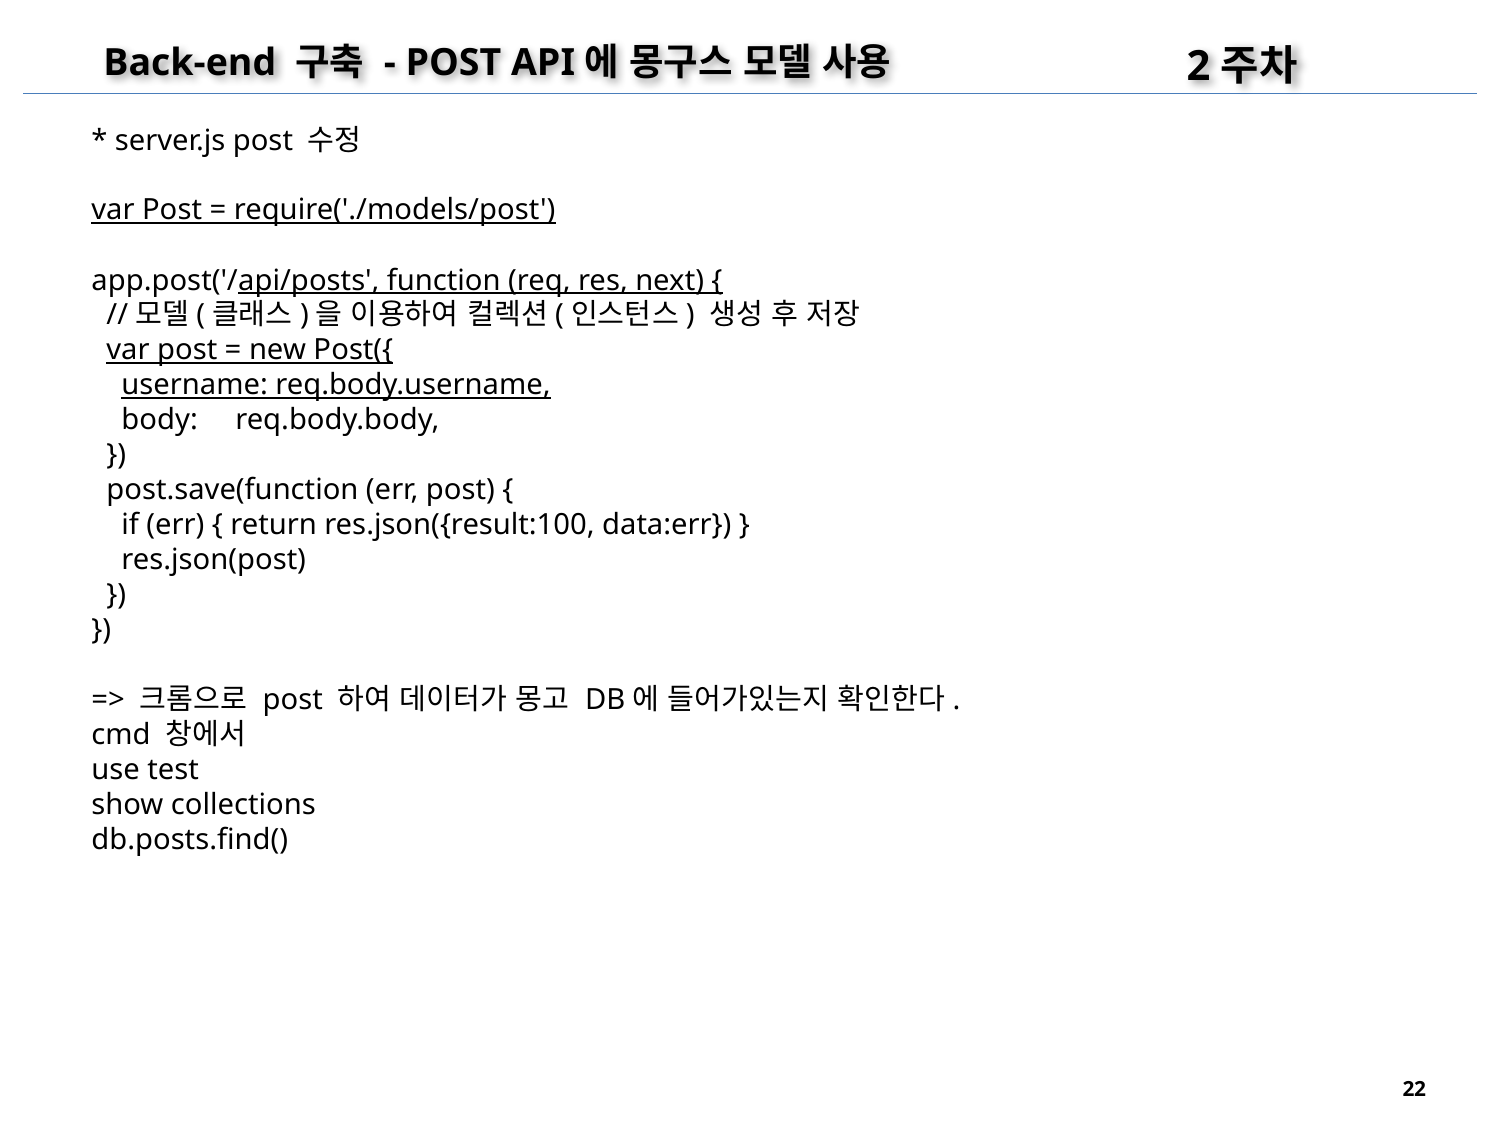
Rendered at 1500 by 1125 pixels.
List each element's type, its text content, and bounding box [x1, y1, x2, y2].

text_box 2주차 [1171, 30, 1313, 96]
text_box Back-end 구축 - POST API에 몽구스 모델 사용 [88, 30, 907, 91]
text_box * server.js post 수정 var Post = require('./models/post') app.post('/api/posts', function (req, res, next) { //모델(클래스)을 이용하여 컬렉션(인스턴스) 생성 후 저장 var post = new Post({ username: req.body.username, body: req.body.body, }) post.save(function (err, post) { if (err) { return res.json({result:100, data:err}) } res.json(post) }) }) => 크롬으로 post 하여 데이터가 몽고 DB에 들어가있는지 확인한다. cmd 창에서 use test show collections db.posts.find() [76, 113, 1329, 863]
